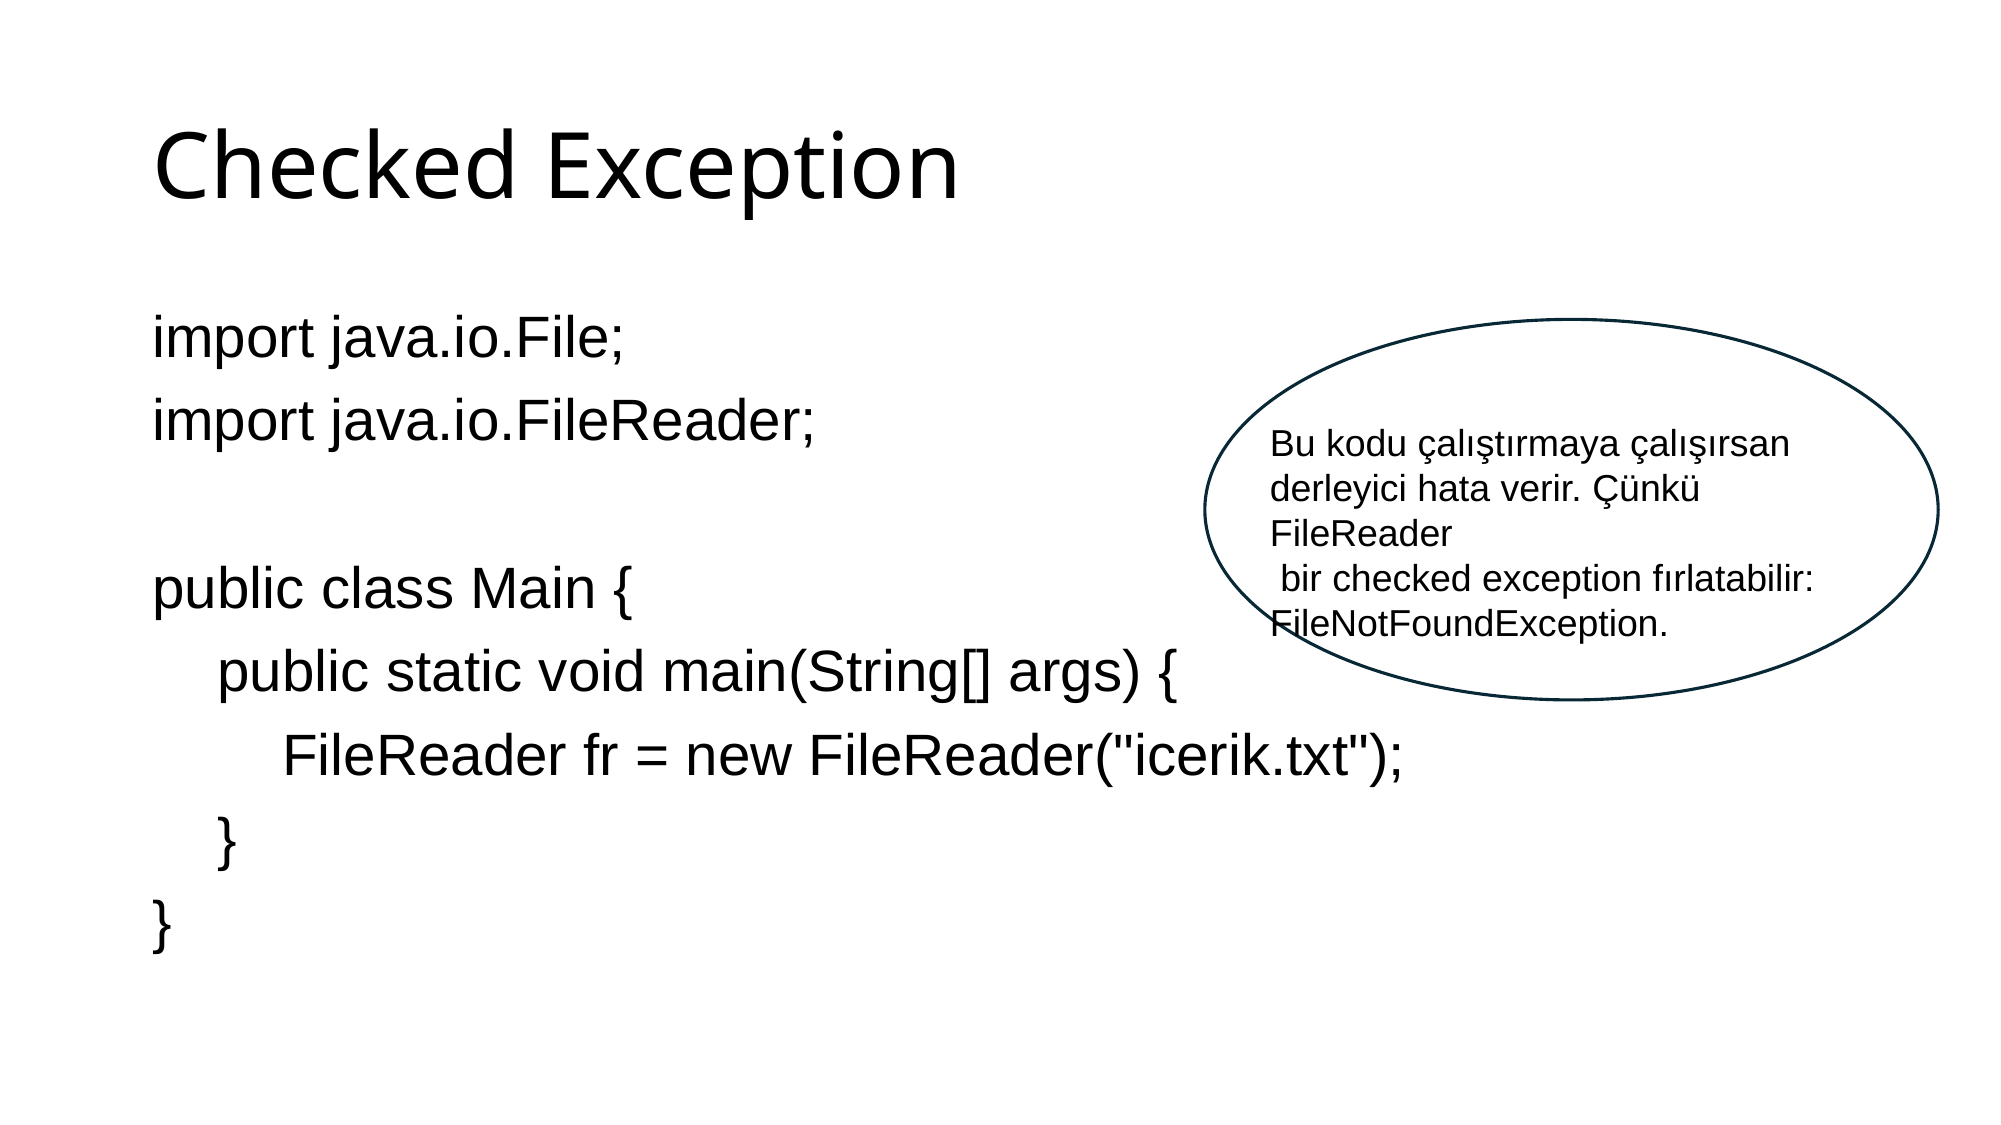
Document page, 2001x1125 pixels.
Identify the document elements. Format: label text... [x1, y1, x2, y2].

title Checked Exception [137, 59, 1863, 278]
text_box Bu kodu çalıştırmaya çalışırsan derleyici hata verir. Çünkü FileReader bir checked exception fırlatabilir: FileNotFoundException. [1254, 411, 1889, 652]
text_box [1204, 414, 1254, 605]
list import java.io.File; import java.io.FileReader; public class Main { public static void main(String[] args) { FileReader fr = new FileReader("icerik.txt"); } } [137, 299, 1863, 1014]
text_box [1257, 319, 1886, 411]
text_box [1328, 652, 1815, 700]
text_box [1889, 414, 1939, 605]
